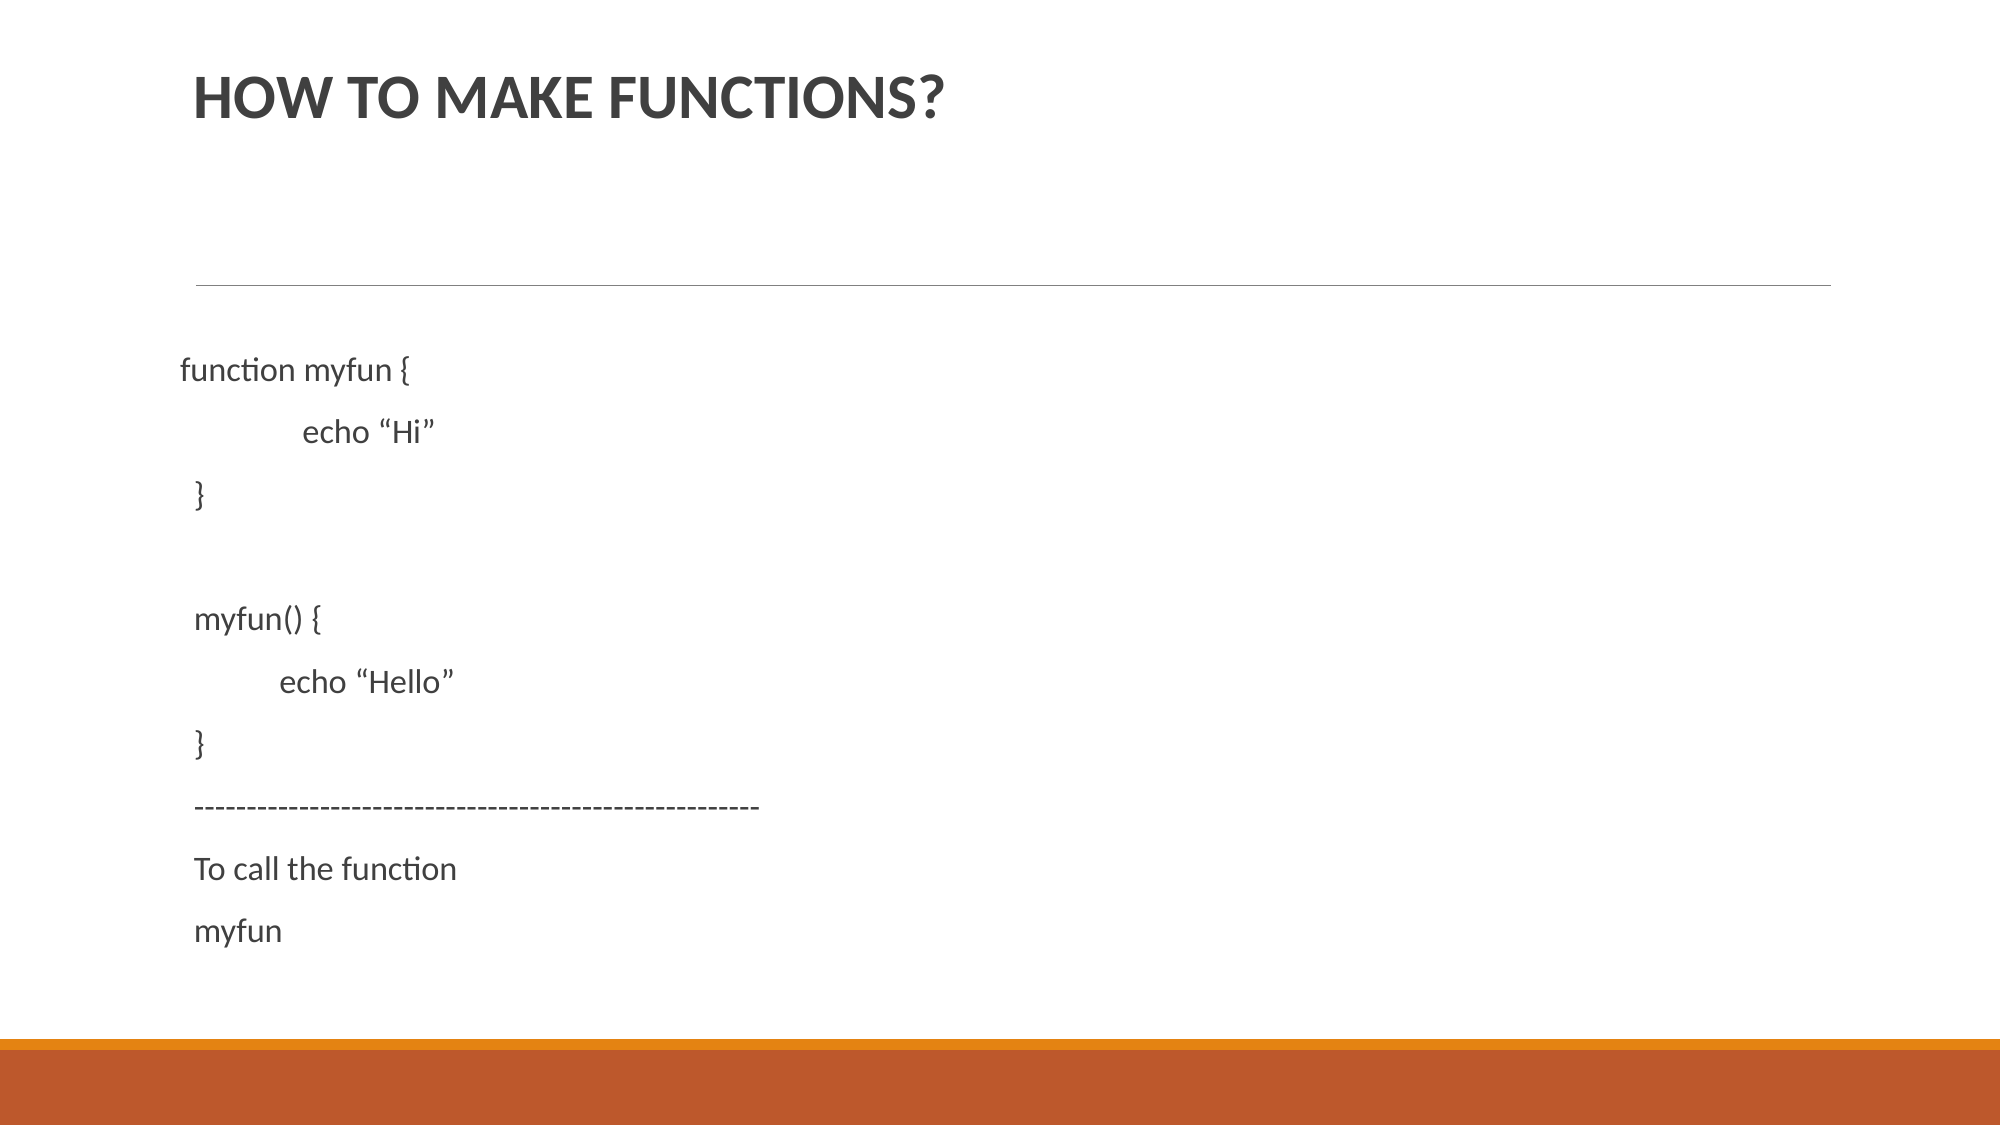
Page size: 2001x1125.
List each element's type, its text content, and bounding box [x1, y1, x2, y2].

list HOW TO MAKE FUNCTIONS? function myfun { echo “Hi” } myfun() { echo “Hello” } ------------------------------------------------------ To call the function myfun [180, 56, 1830, 963]
